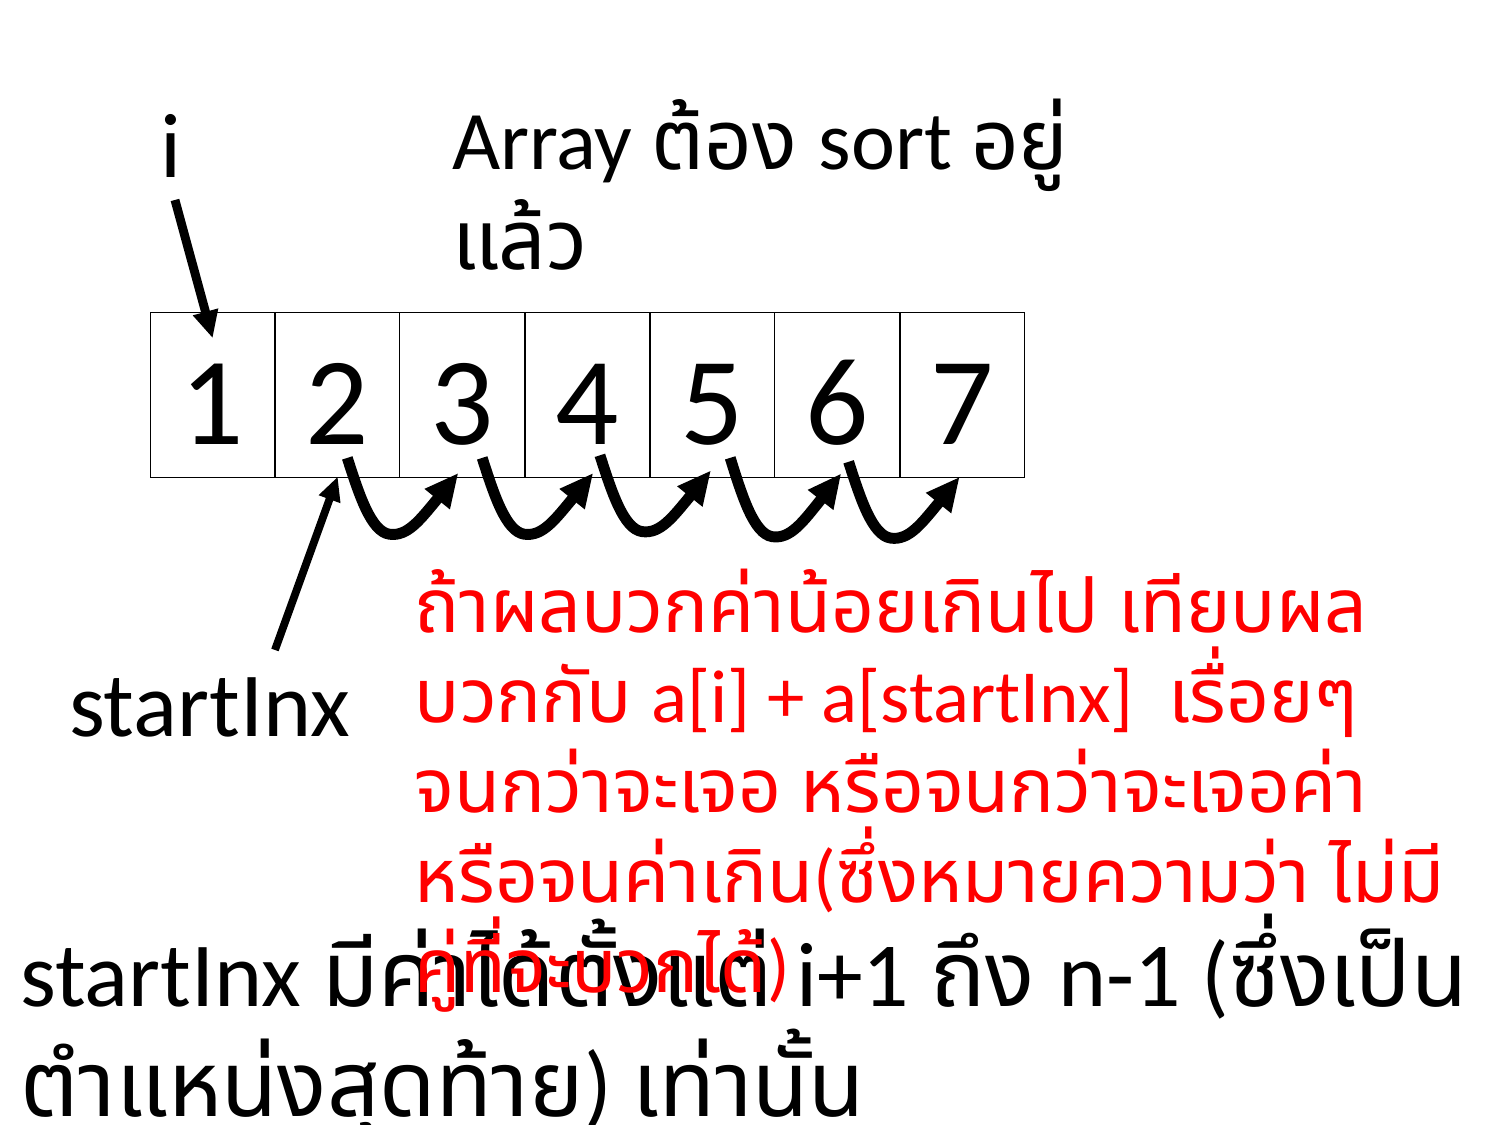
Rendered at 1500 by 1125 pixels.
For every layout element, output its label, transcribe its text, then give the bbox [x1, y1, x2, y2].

text_box Array ต้อง sort อยู่แล้ว [437, 78, 1138, 294]
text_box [274, 478, 338, 651]
text_box [728, 457, 841, 539]
text_box 6 [774, 312, 900, 478]
text_box i [146, 78, 321, 204]
text_box 5 [650, 312, 774, 478]
text_box [480, 457, 593, 537]
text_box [174, 199, 213, 338]
text_box ถ้าผลบวกค่าน้อยเกินไป เทียบผลบวกกับ a[i] + a[startInx] เรื่อยๆจนกว่าจะเจอ หรือจนกว่าจะเจอค่า หรือจนค่าเกิน(ซึ่งหมายความว่า ไม่มีคู่ที่จะบวกได้) [399, 549, 1500, 1015]
text_box startInx [54, 637, 399, 762]
text_box 4 [525, 312, 650, 478]
text_box 1 [150, 312, 275, 478]
text_box 3 [399, 312, 525, 478]
text_box 7 [900, 312, 1025, 478]
text_box [597, 454, 711, 534]
text_box [846, 461, 960, 541]
text_box 2 [275, 312, 399, 478]
text_box [345, 457, 458, 537]
text_box startInx มีค่าได้ตั้งแต่ i+1 ถึง n-1 (ซึ่งเป็นตำแหน่งสุดท้าย) เท่านั้น [5, 907, 1500, 1125]
